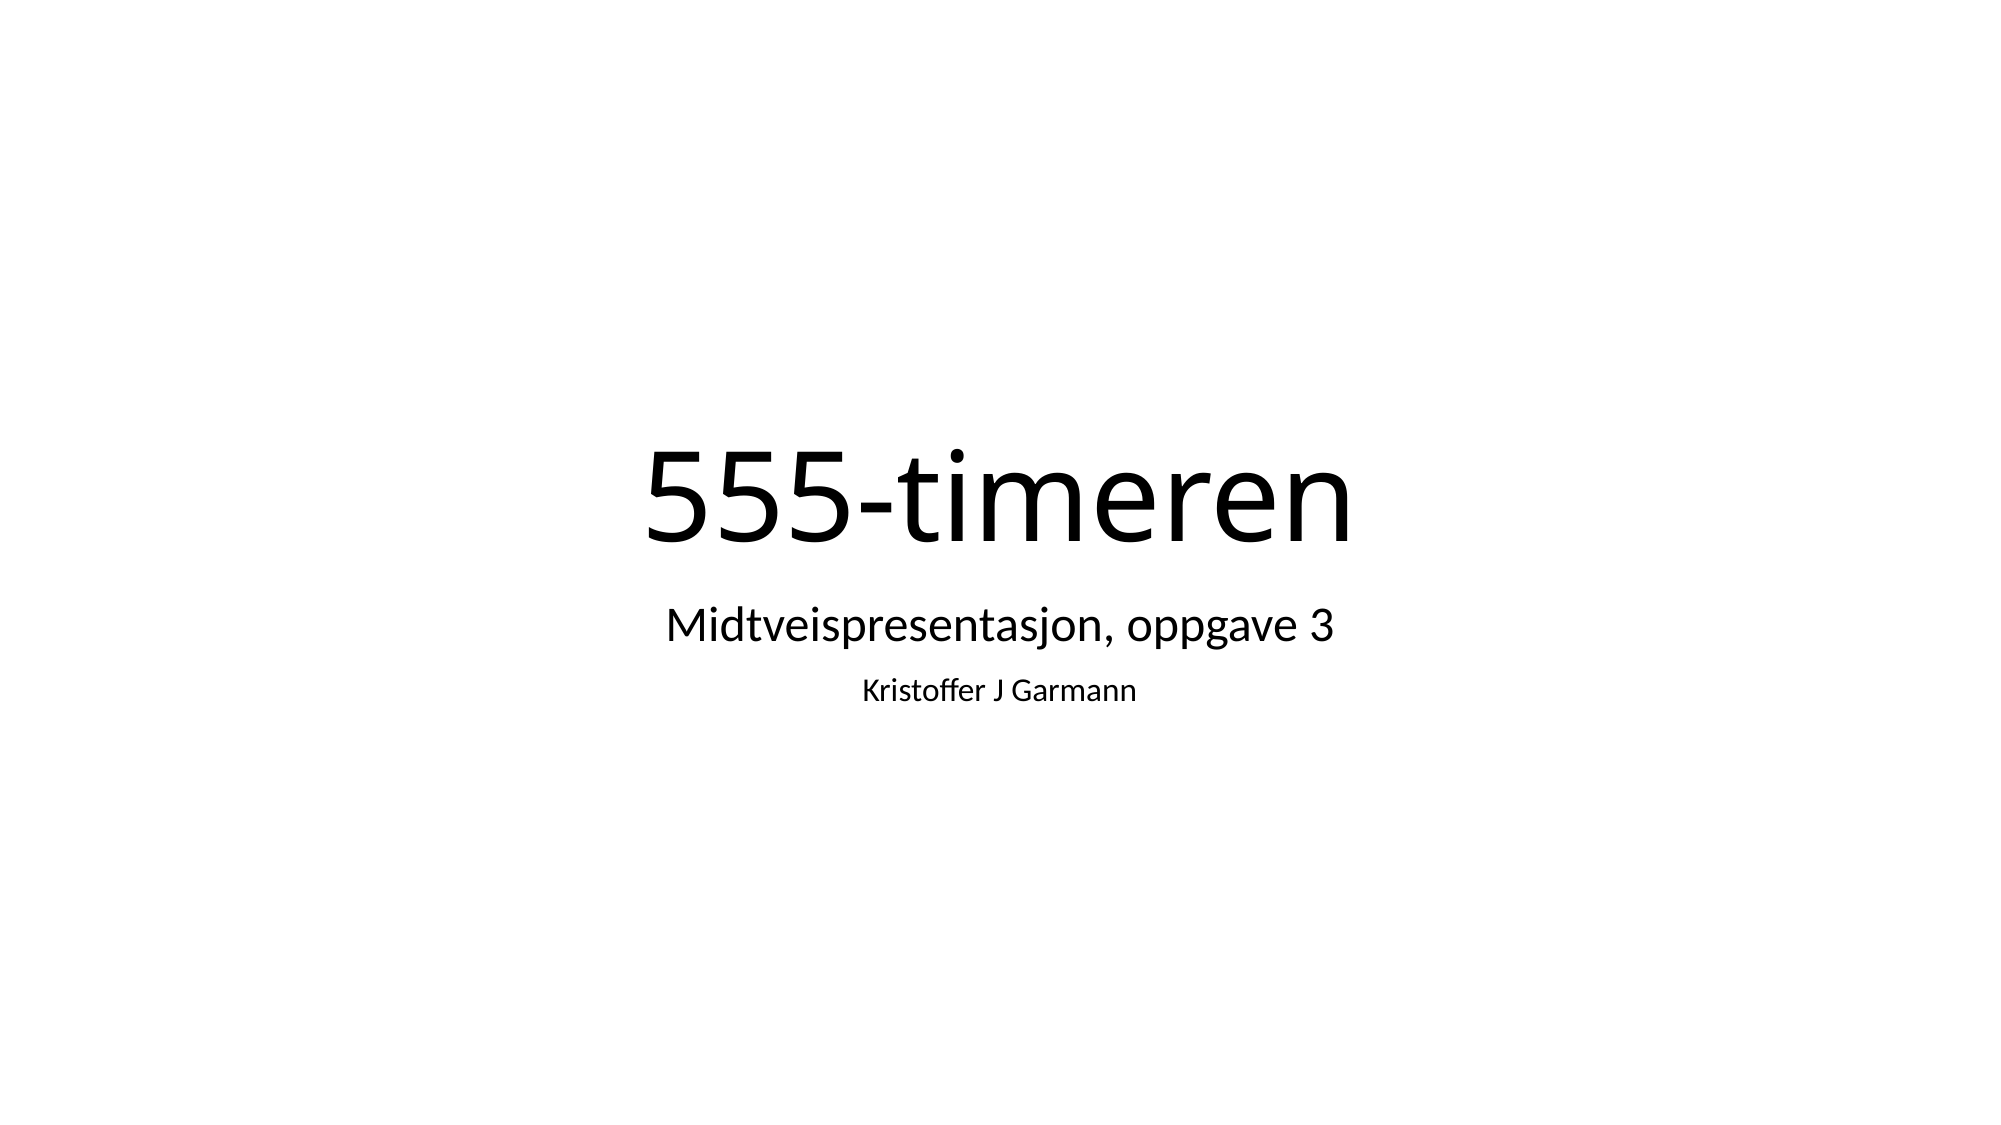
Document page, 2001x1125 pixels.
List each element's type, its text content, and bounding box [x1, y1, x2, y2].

title 555-timeren [249, 184, 1750, 576]
subtitle Midtveispresentasjon, oppgave 3 Kristoffer J Garmann [249, 590, 1750, 863]
